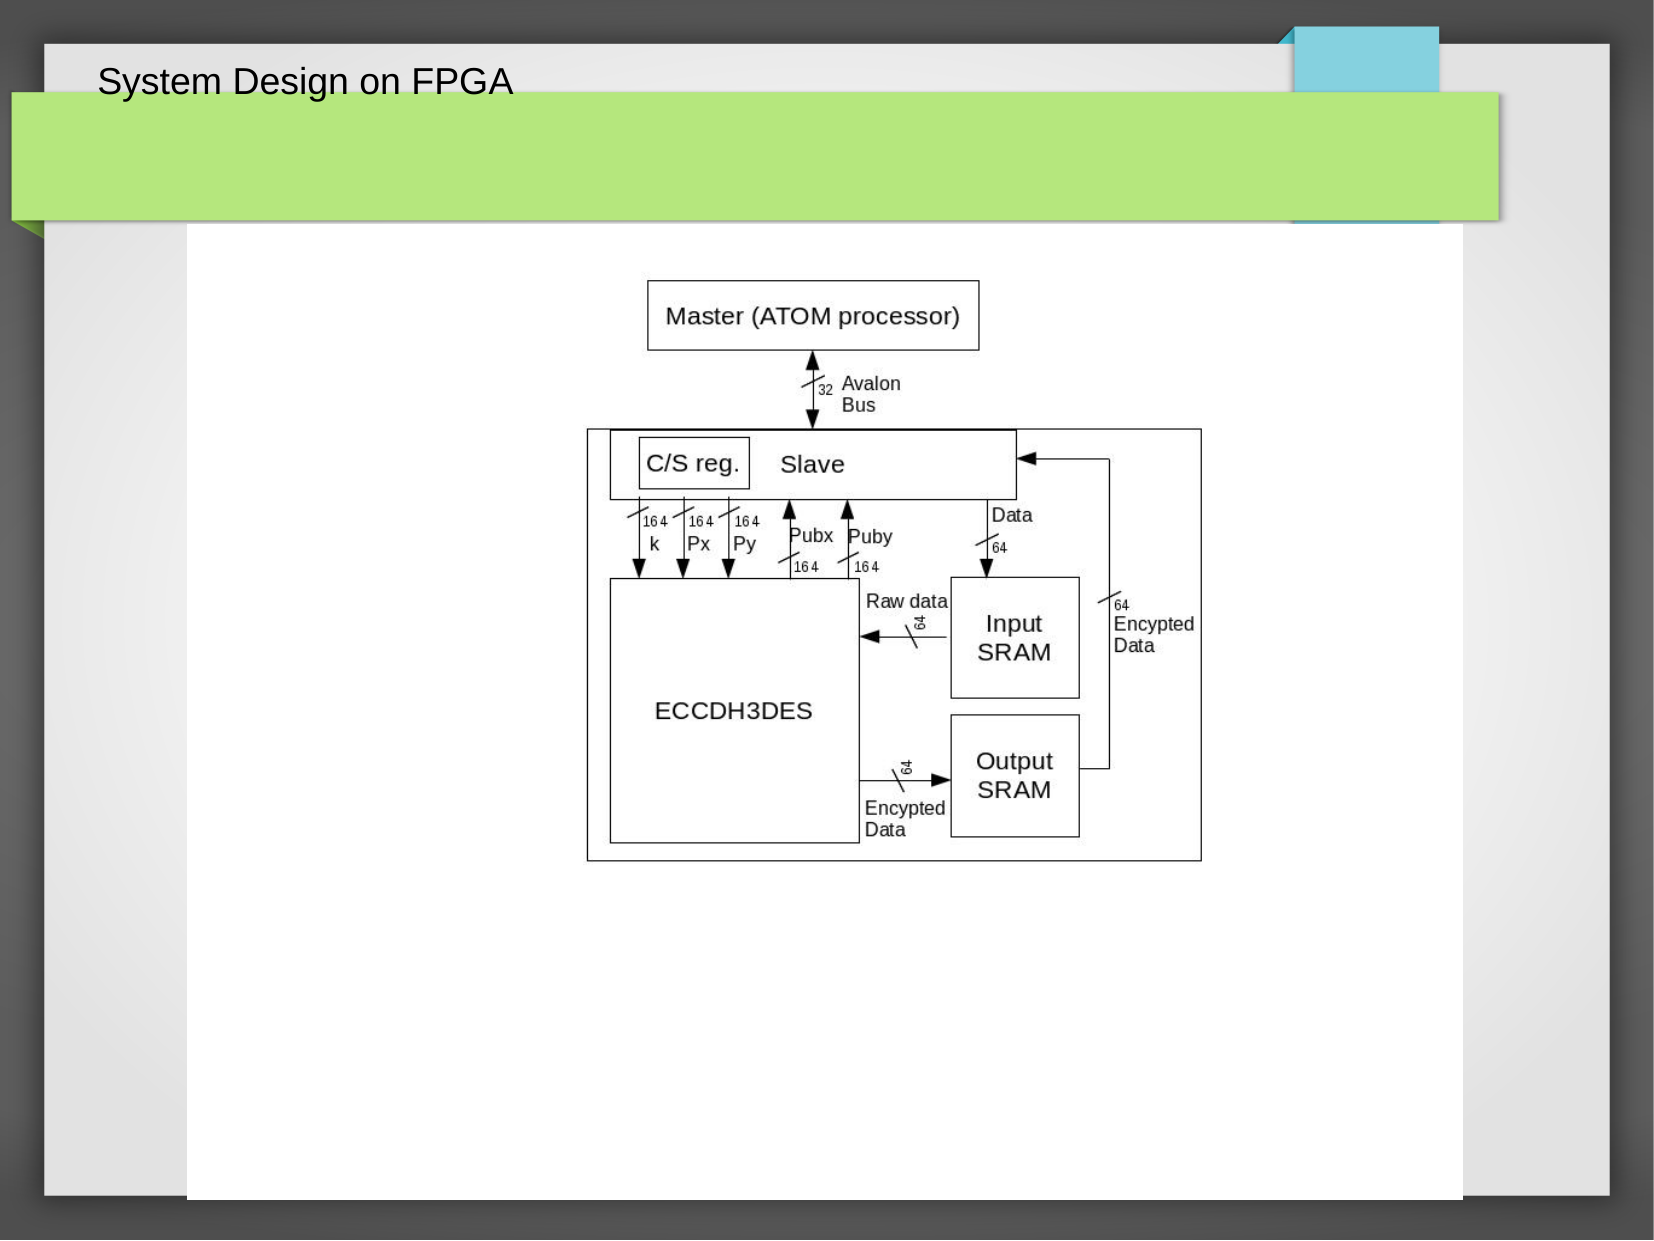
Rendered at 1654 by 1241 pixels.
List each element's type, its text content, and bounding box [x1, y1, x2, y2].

text_box System Design on FPGA [82, 49, 1571, 272]
picture [0, 0, 1654, 1240]
